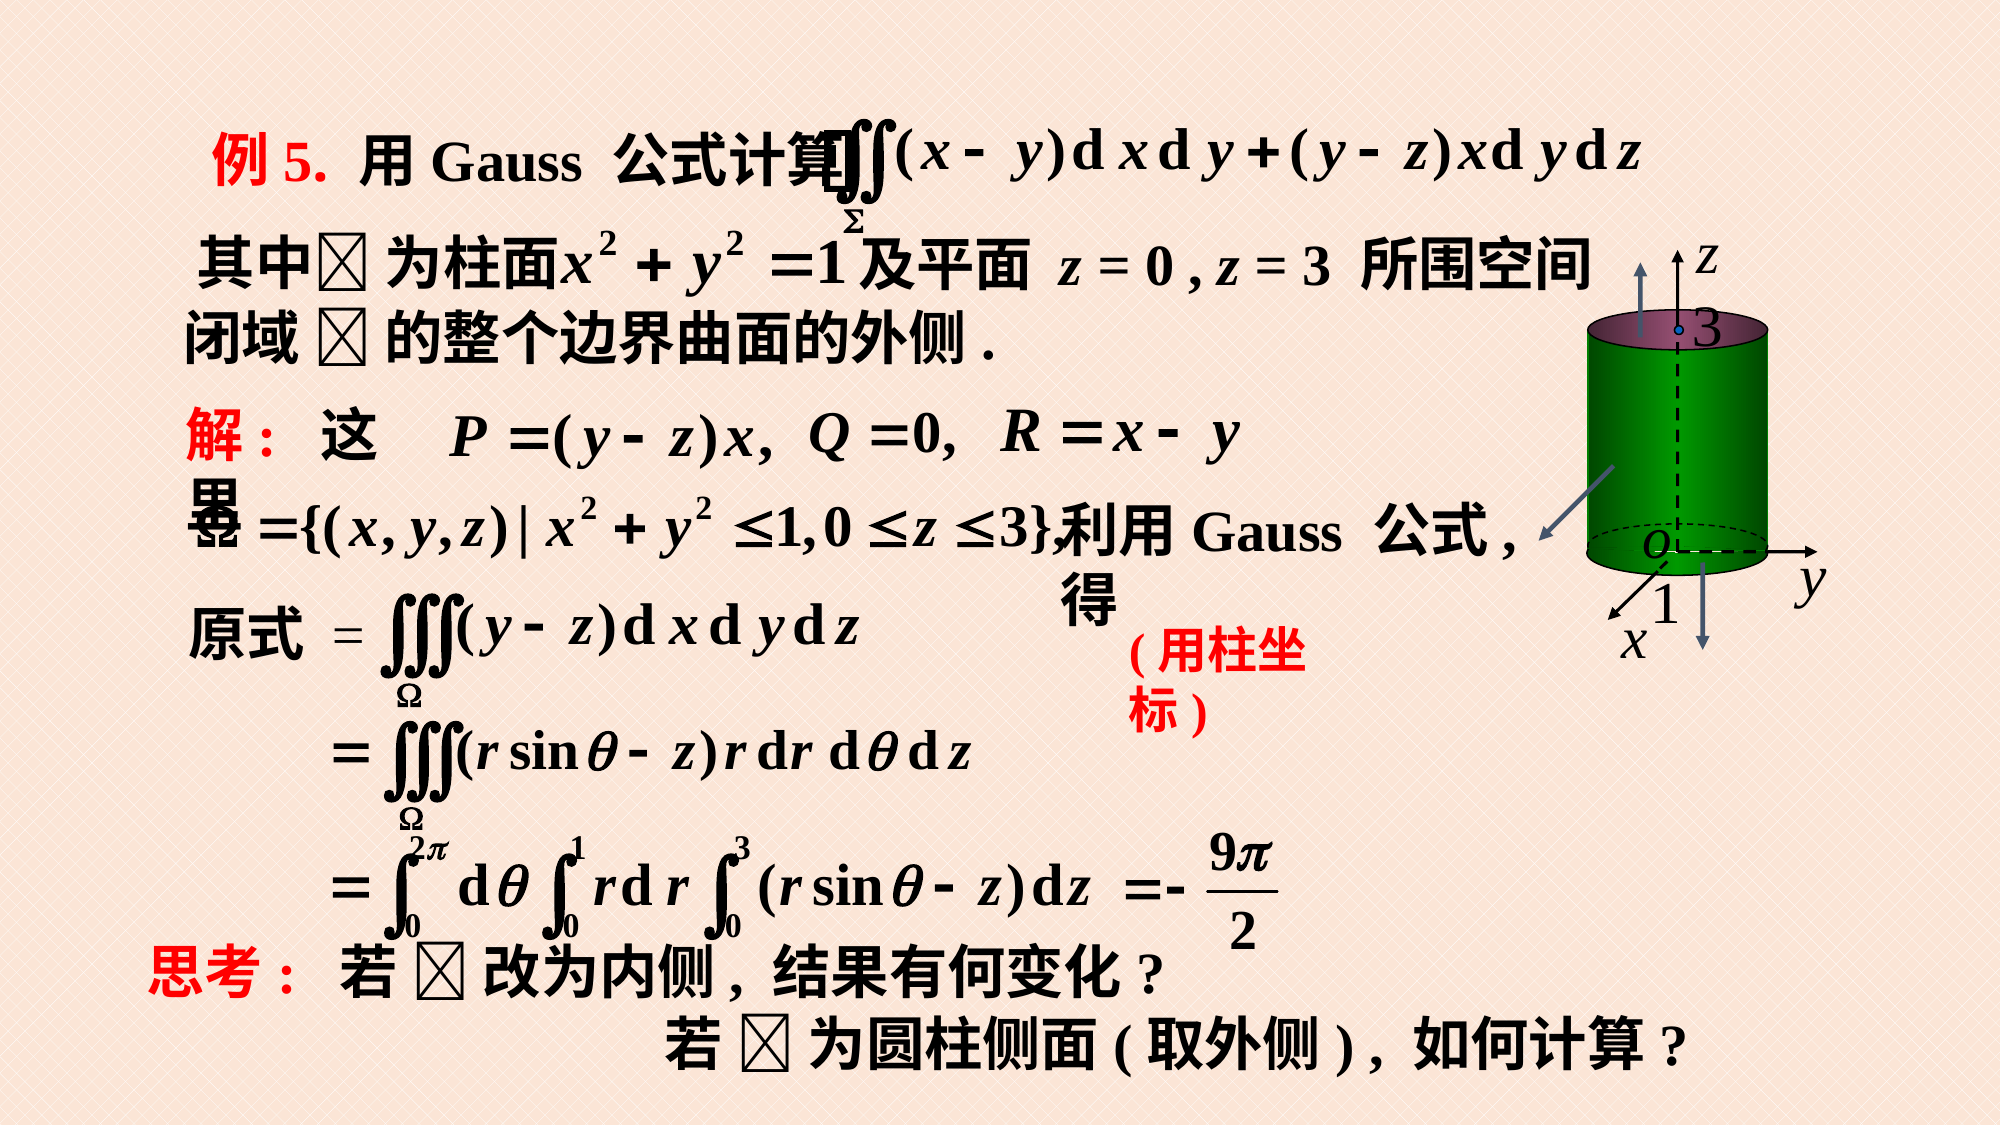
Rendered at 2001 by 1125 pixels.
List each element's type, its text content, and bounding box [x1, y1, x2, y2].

text_box 解: 这里 [170, 390, 450, 546]
title 例5. 用Gauss 公式计算 [196, 114, 812, 212]
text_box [812, 95, 1655, 244]
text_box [318, 820, 1106, 955]
text_box 闭域  的整个边界曲面的外侧. [168, 293, 1047, 379]
text_box 若  为圆柱侧面(取外侧) , 如何计算? [650, 999, 1718, 1085]
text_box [319, 699, 985, 820]
text_box 思考: 若  改为内侧, 结果有何变化? [131, 928, 1195, 1013]
text_box 利用Gauss 公式, 得 [1046, 486, 1584, 641]
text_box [186, 482, 1080, 571]
text_box [1538, 493, 1586, 541]
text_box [1586, 242, 1829, 664]
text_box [801, 398, 968, 478]
text_box (用柱坐标) [1114, 610, 1390, 746]
text_box 及平面 z = 0 , z = 3 所围空间 [857, 244, 1586, 305]
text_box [988, 393, 1256, 478]
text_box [362, 571, 873, 699]
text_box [437, 400, 786, 482]
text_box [1112, 812, 1290, 963]
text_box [546, 214, 857, 311]
text_box 原式 = [173, 589, 362, 675]
text_box 其中 为柱面 [182, 218, 546, 293]
